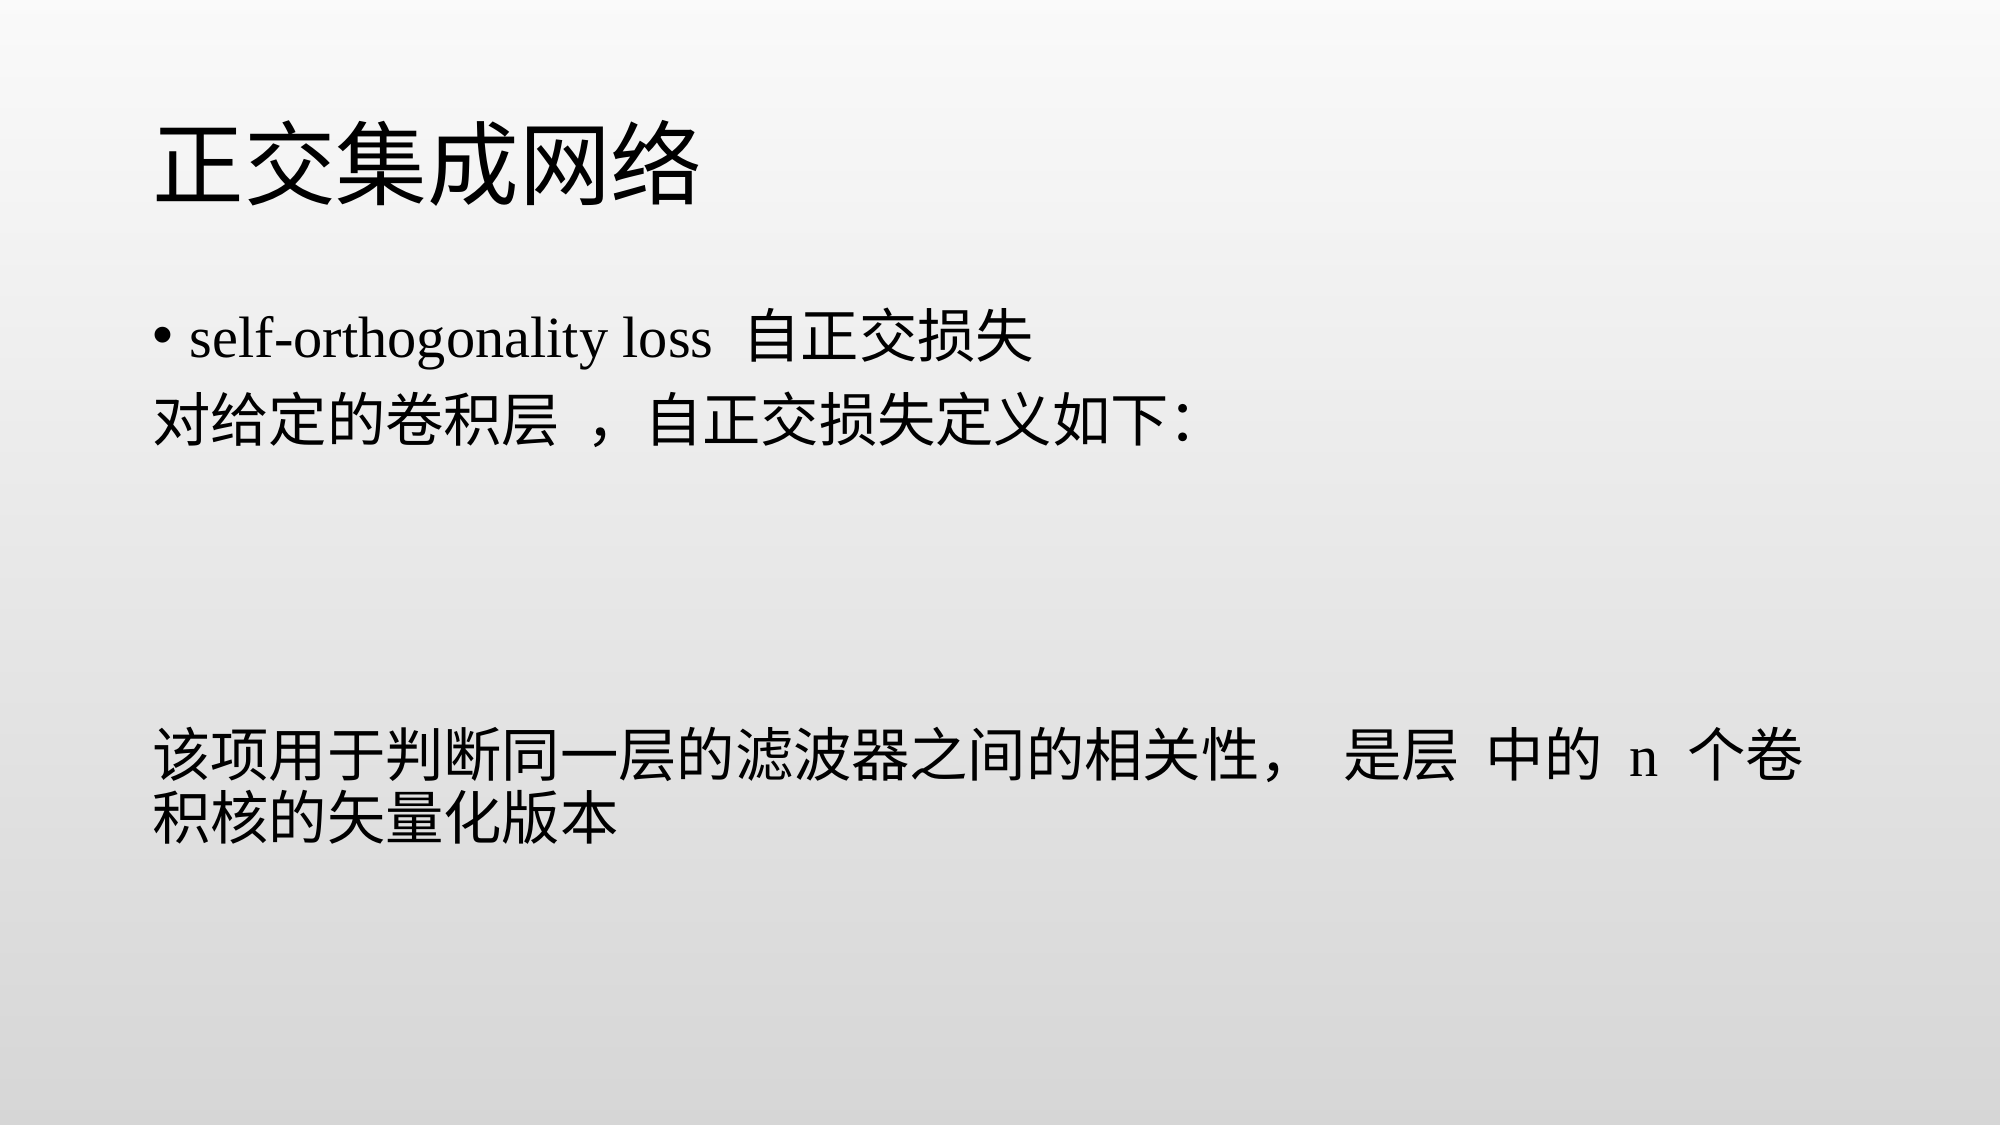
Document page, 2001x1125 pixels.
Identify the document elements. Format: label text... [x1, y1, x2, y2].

title 正交集成网络 [137, 59, 1863, 278]
